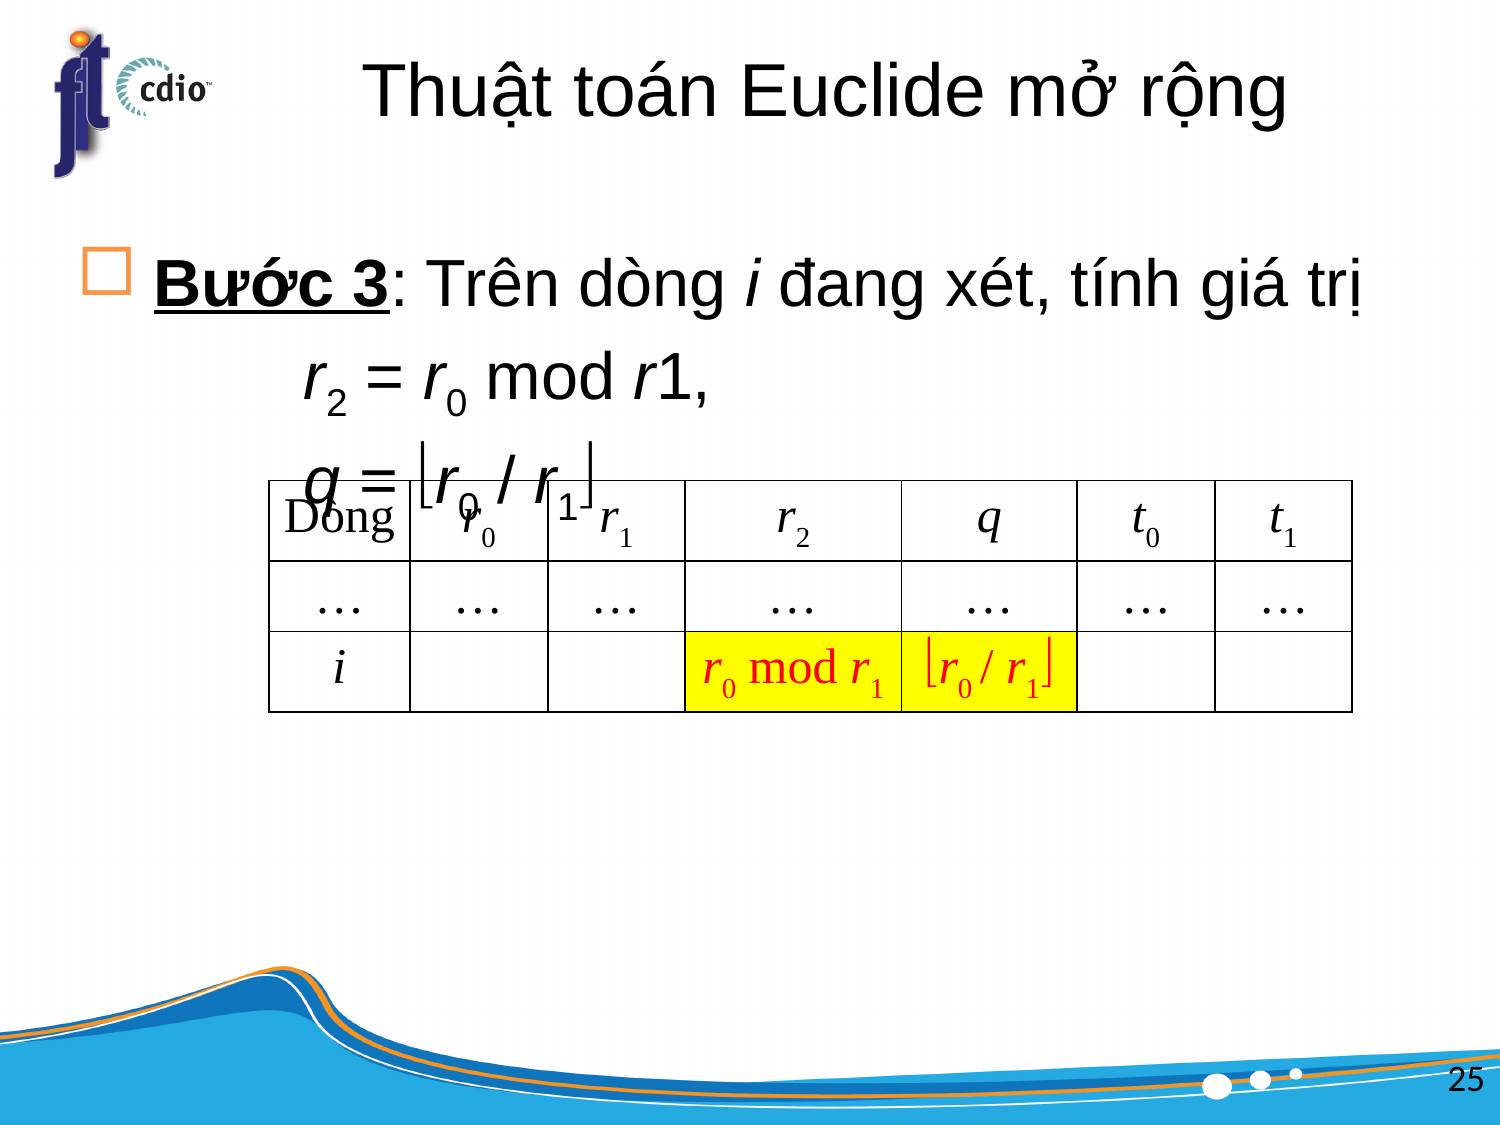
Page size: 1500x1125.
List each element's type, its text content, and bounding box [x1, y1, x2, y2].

list Bước 3: Trên dòng i đang xét, tính giá trị r2 = r0 mod r1, q = r0 / r1 [62, 232, 1438, 901]
table_header r2 [686, 481, 901, 560]
table_header r1 [549, 481, 684, 560]
title Thuật toán Euclide mở rộng [226, 6, 1425, 166]
table_cell i [270, 632, 409, 711]
table_cell … [902, 562, 1076, 631]
table_cell r0 mod r1 [686, 632, 901, 711]
table_header t1 [1216, 481, 1351, 560]
table_cell … [686, 562, 901, 631]
table_cell … [1216, 562, 1351, 631]
text_box 25 [1149, 1046, 1500, 1125]
picture [0, 0, 1500, 1125]
table_cell [411, 632, 547, 711]
table_cell … [411, 562, 547, 631]
table_cell … [549, 562, 684, 631]
table_header Dòng [270, 481, 409, 560]
table_header q [902, 481, 1076, 560]
table_cell … [270, 562, 409, 631]
table_header t0 [1078, 481, 1214, 560]
table_cell [1216, 632, 1351, 711]
table_cell [1078, 632, 1214, 711]
table_cell r0 / r1 [902, 632, 1076, 711]
table_cell … [1078, 562, 1214, 631]
table_cell [549, 632, 684, 711]
table_header r0 [411, 481, 547, 560]
